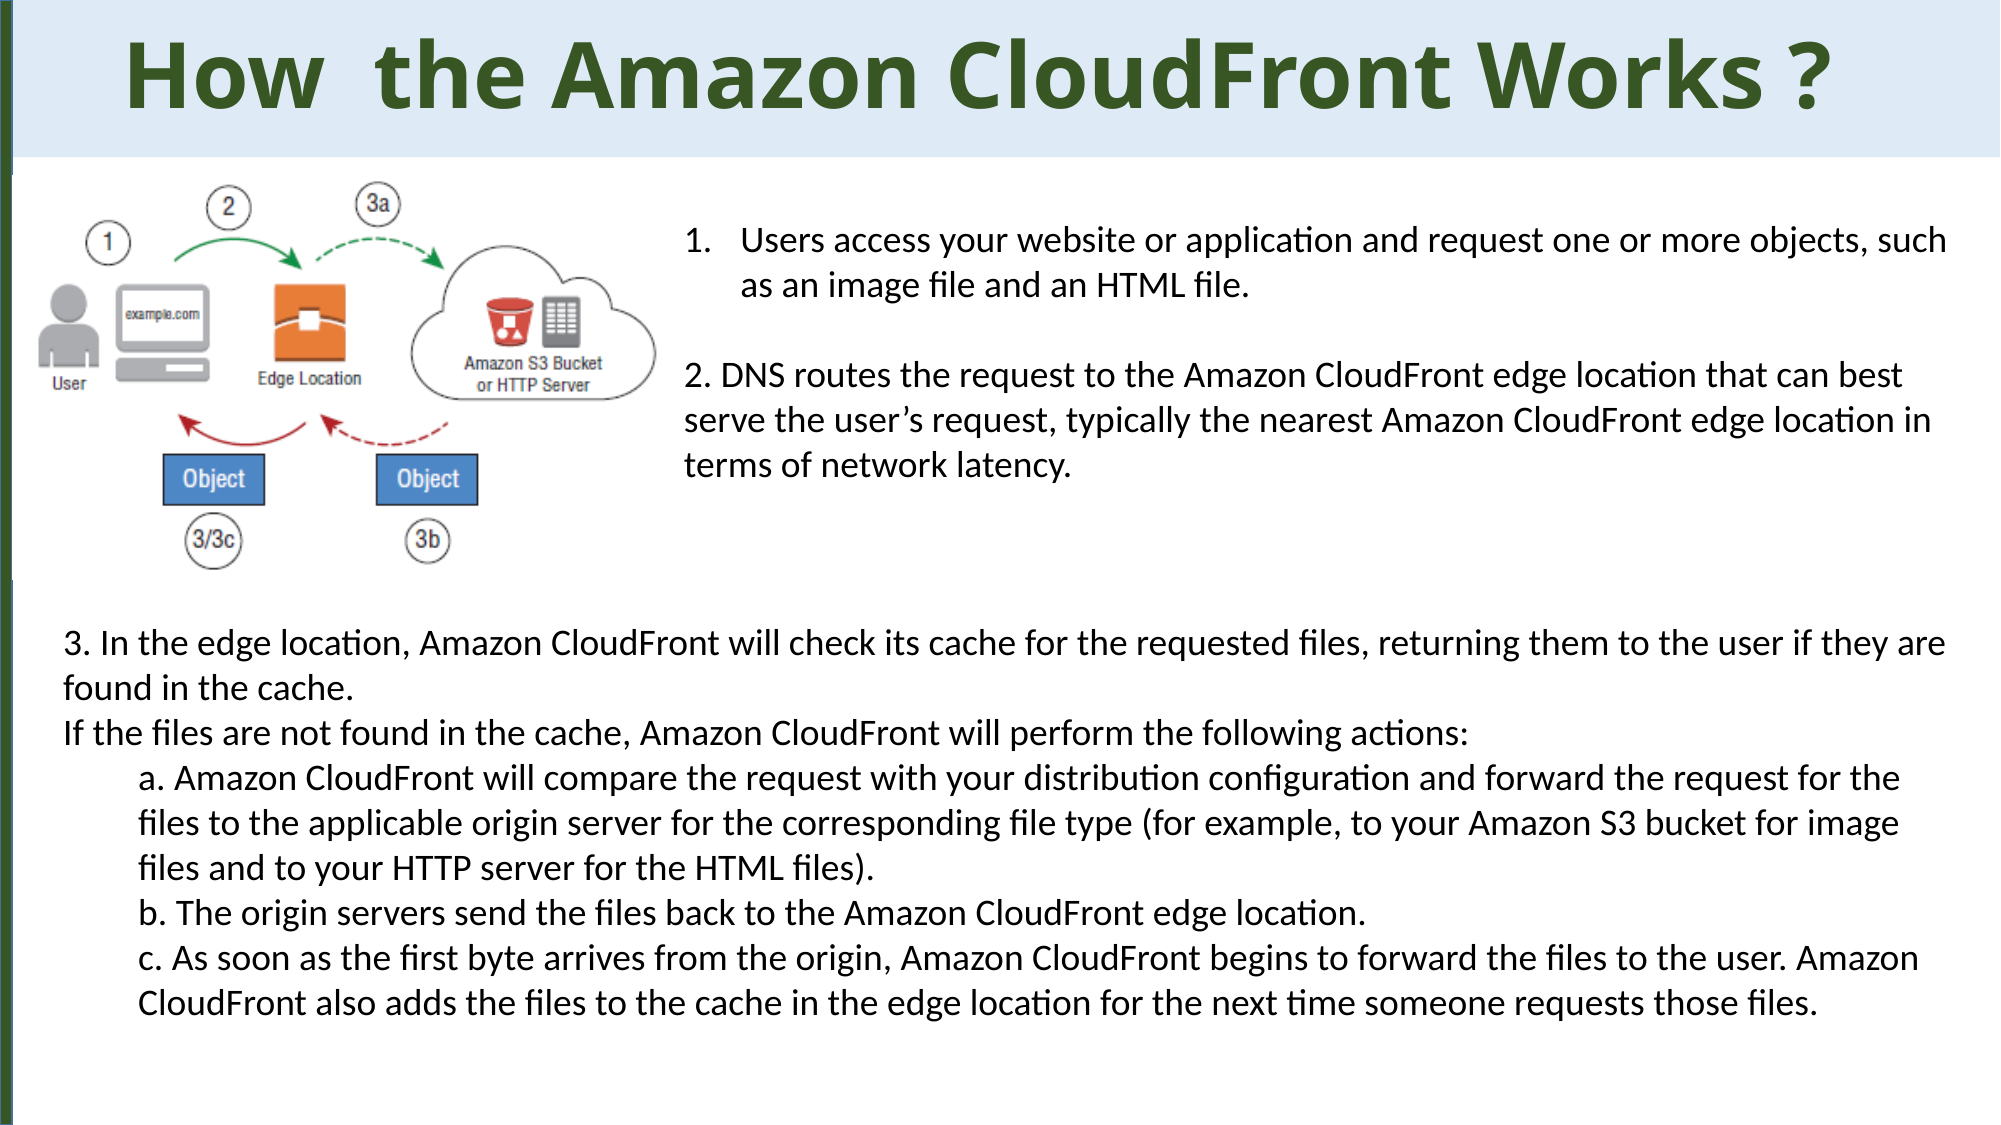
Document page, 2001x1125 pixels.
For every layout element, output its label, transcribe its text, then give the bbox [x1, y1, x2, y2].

text_box Users access your website or application and request one or more objects, such as an image file and an HTML file. 2. DNS routes the request to the Amazon CloudFront edge location that can best serve the user’s request, typically the nearest Amazon CloudFront edge location in terms of network latency. [670, 208, 2000, 493]
picture [12, 175, 670, 580]
text_box How the Amazon CloudFront Works ? [13, 0, 2000, 158]
text_box 3. In the edge location, Amazon CloudFront will check its cache for the requested files, returning them to the user if they are found in the cache. If the files are not found in the cache, Amazon CloudFront will perform the following actions: a. Amazon CloudFront will compare the request with your distribution configuration and forward the request for the files to the applicable origin server for the corresponding file type (for example, to your Amazon S3 bucket for image files and to your HTTP server for the HTML files). b. The origin servers send the files back to the Amazon CloudFront edge location. c. As soon as the first byte arrives from the origin, Amazon CloudFront begins to forward the files to the user. Amazon CloudFront also adds the files to the cache in the edge location for the next time someone requests those files. [48, 610, 1979, 1031]
text_box [0, 0, 13, 1125]
